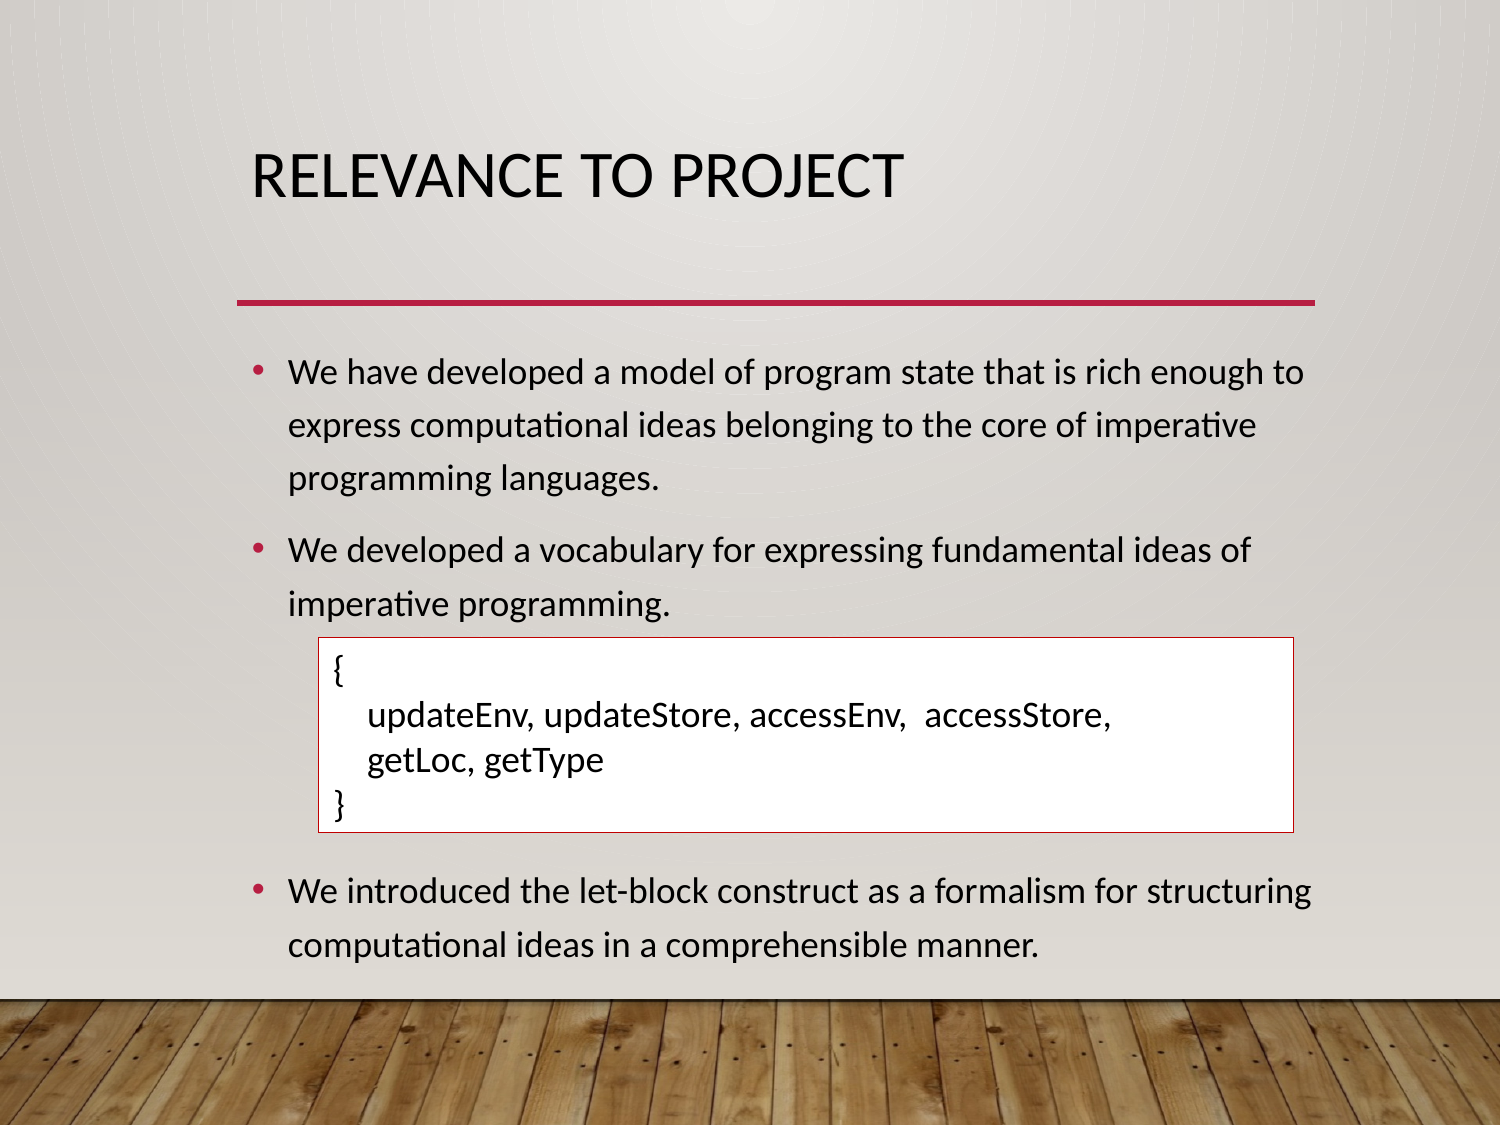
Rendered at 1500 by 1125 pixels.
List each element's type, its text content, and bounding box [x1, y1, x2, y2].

text_box { updateEnv, updateStore, accessEnv, accessStore, getLoc, getType } [318, 637, 1294, 833]
title Relevance to Project [236, 131, 1315, 305]
list We have developed a model of program state that is rich enough to express computational ideas belonging to the core of imperative programming languages. We developed a vocabulary for expressing fundamental ideas of imperative programming. We introduced the let-block construct as a formalism for structuring computational ideas in a comprehensible manner. [236, 330, 1375, 975]
picture [0, 999, 1500, 1125]
